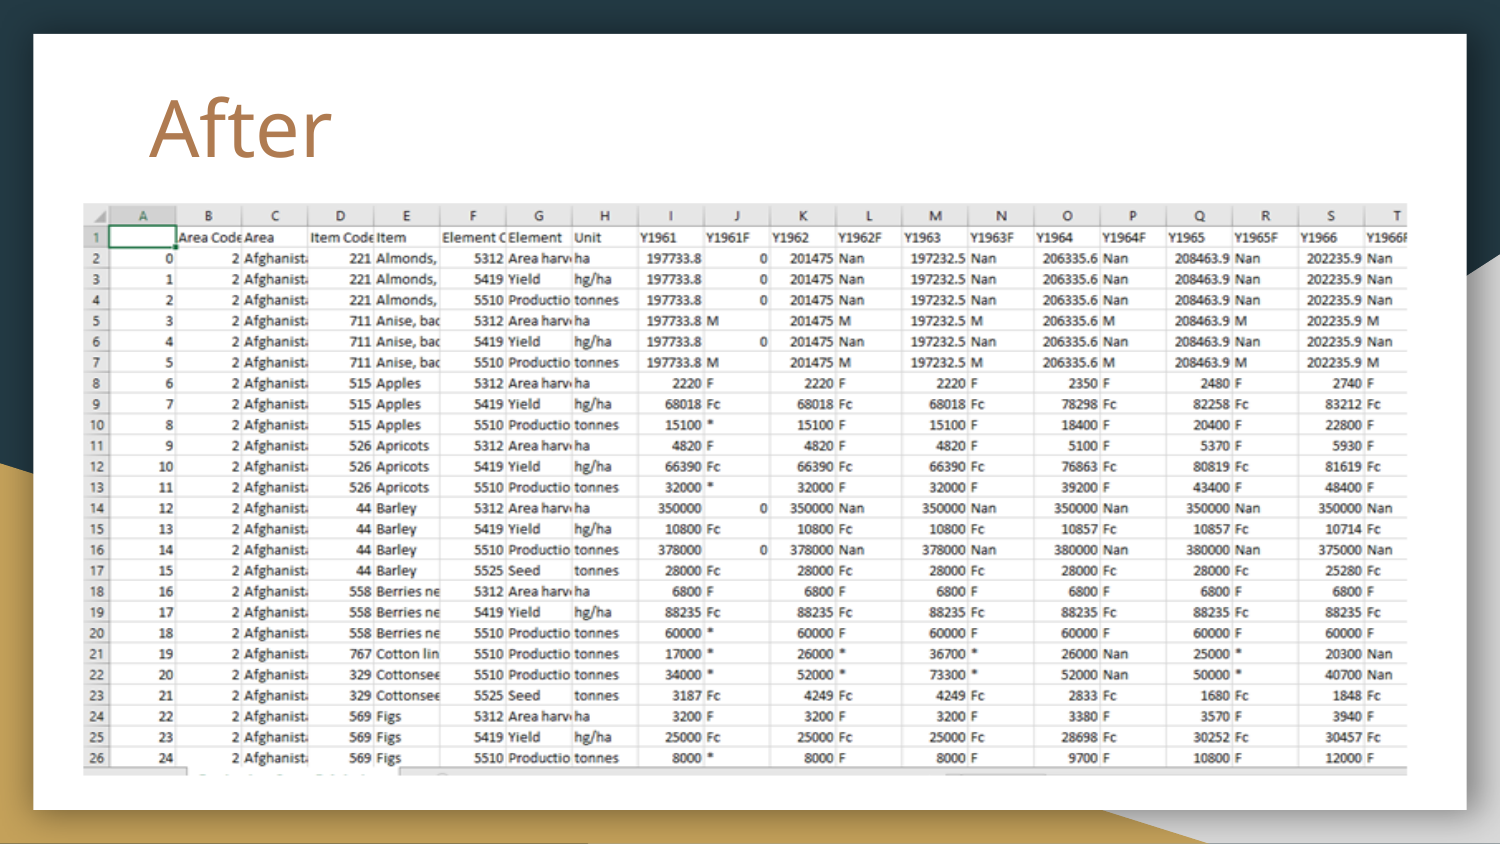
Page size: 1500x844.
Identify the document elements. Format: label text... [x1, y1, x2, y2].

title After [134, 63, 1366, 188]
picture [82, 202, 1409, 778]
